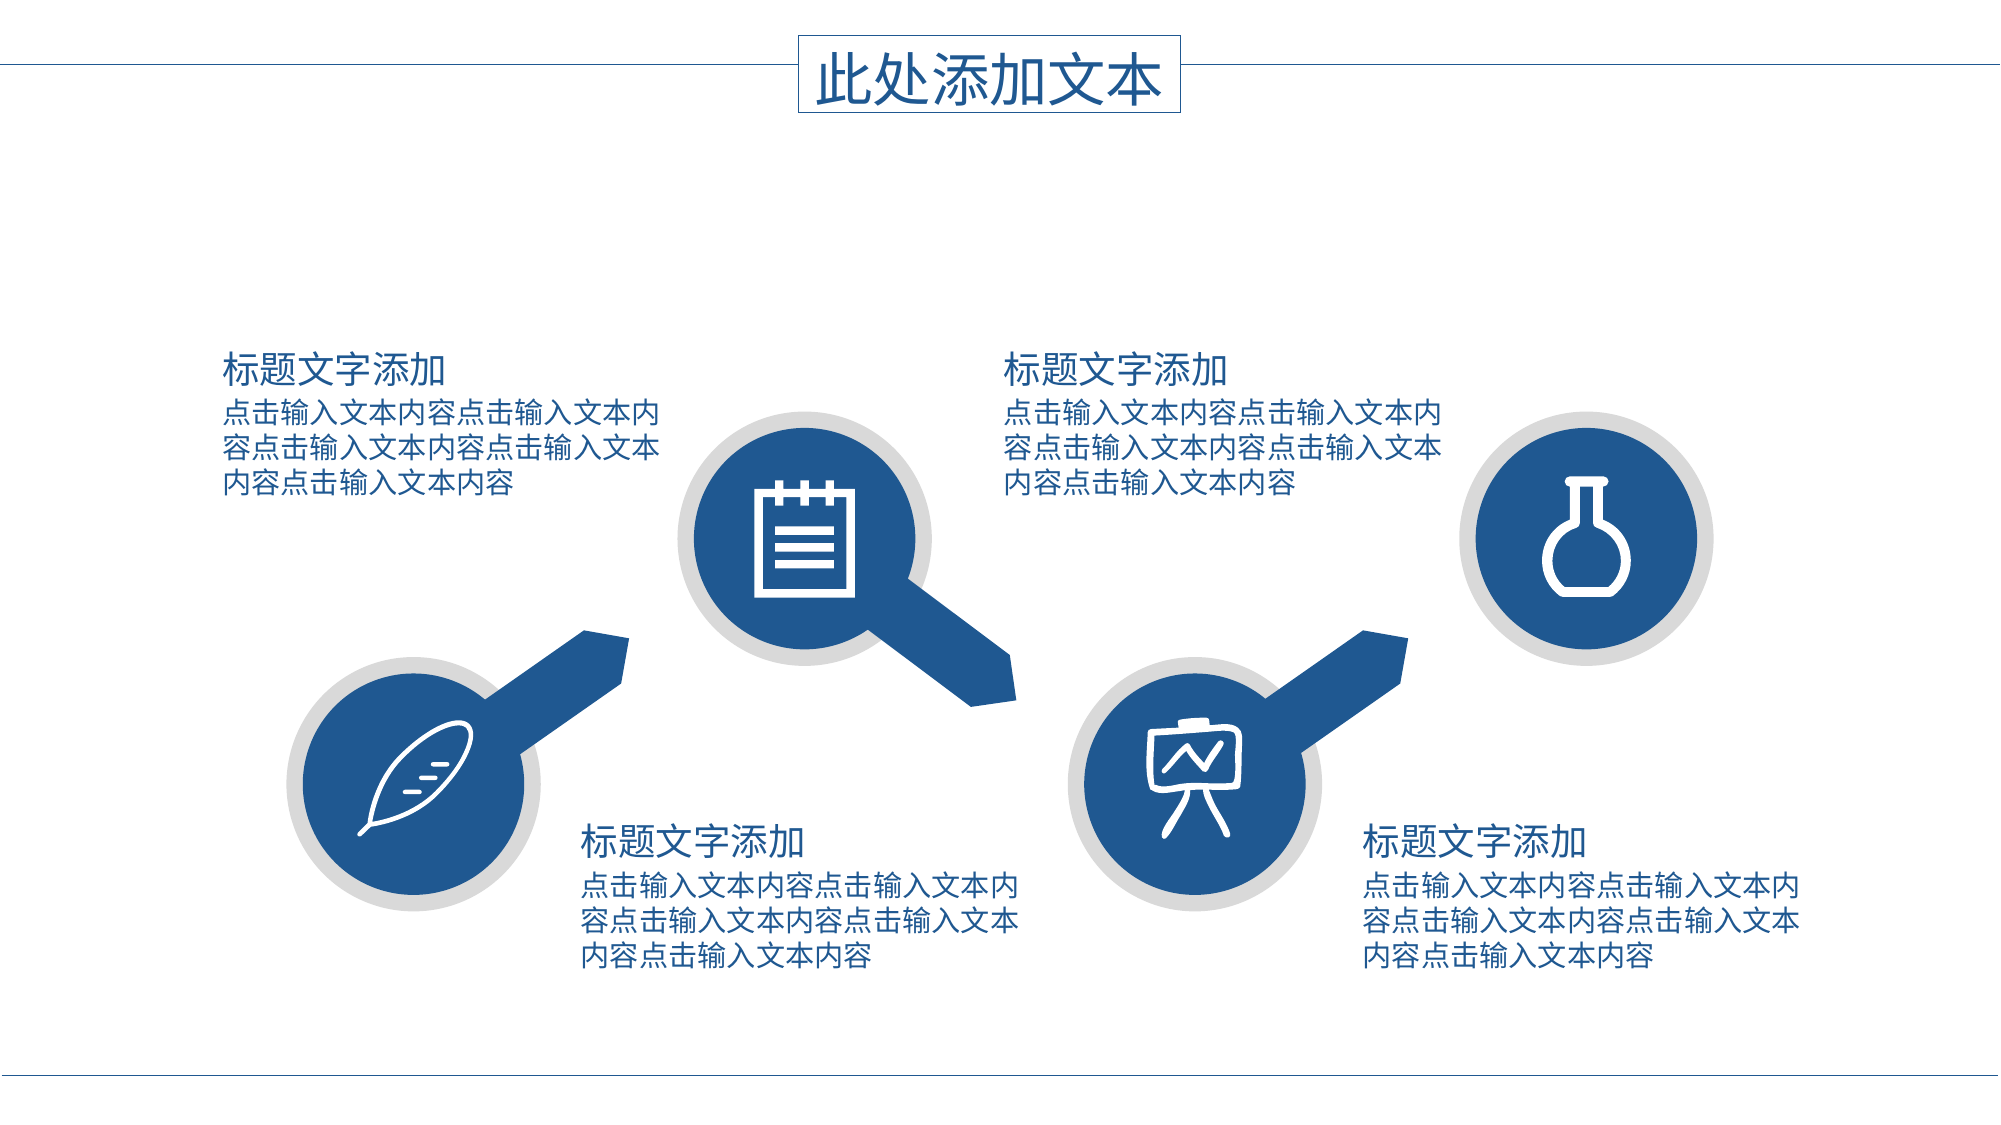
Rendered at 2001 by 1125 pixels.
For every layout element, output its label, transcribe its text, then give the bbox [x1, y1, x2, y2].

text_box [989, 329, 1467, 509]
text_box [286, 411, 1714, 912]
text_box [1347, 801, 1826, 981]
text_box 此处添加文本 [798, 35, 1181, 113]
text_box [565, 801, 1044, 981]
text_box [207, 329, 685, 509]
